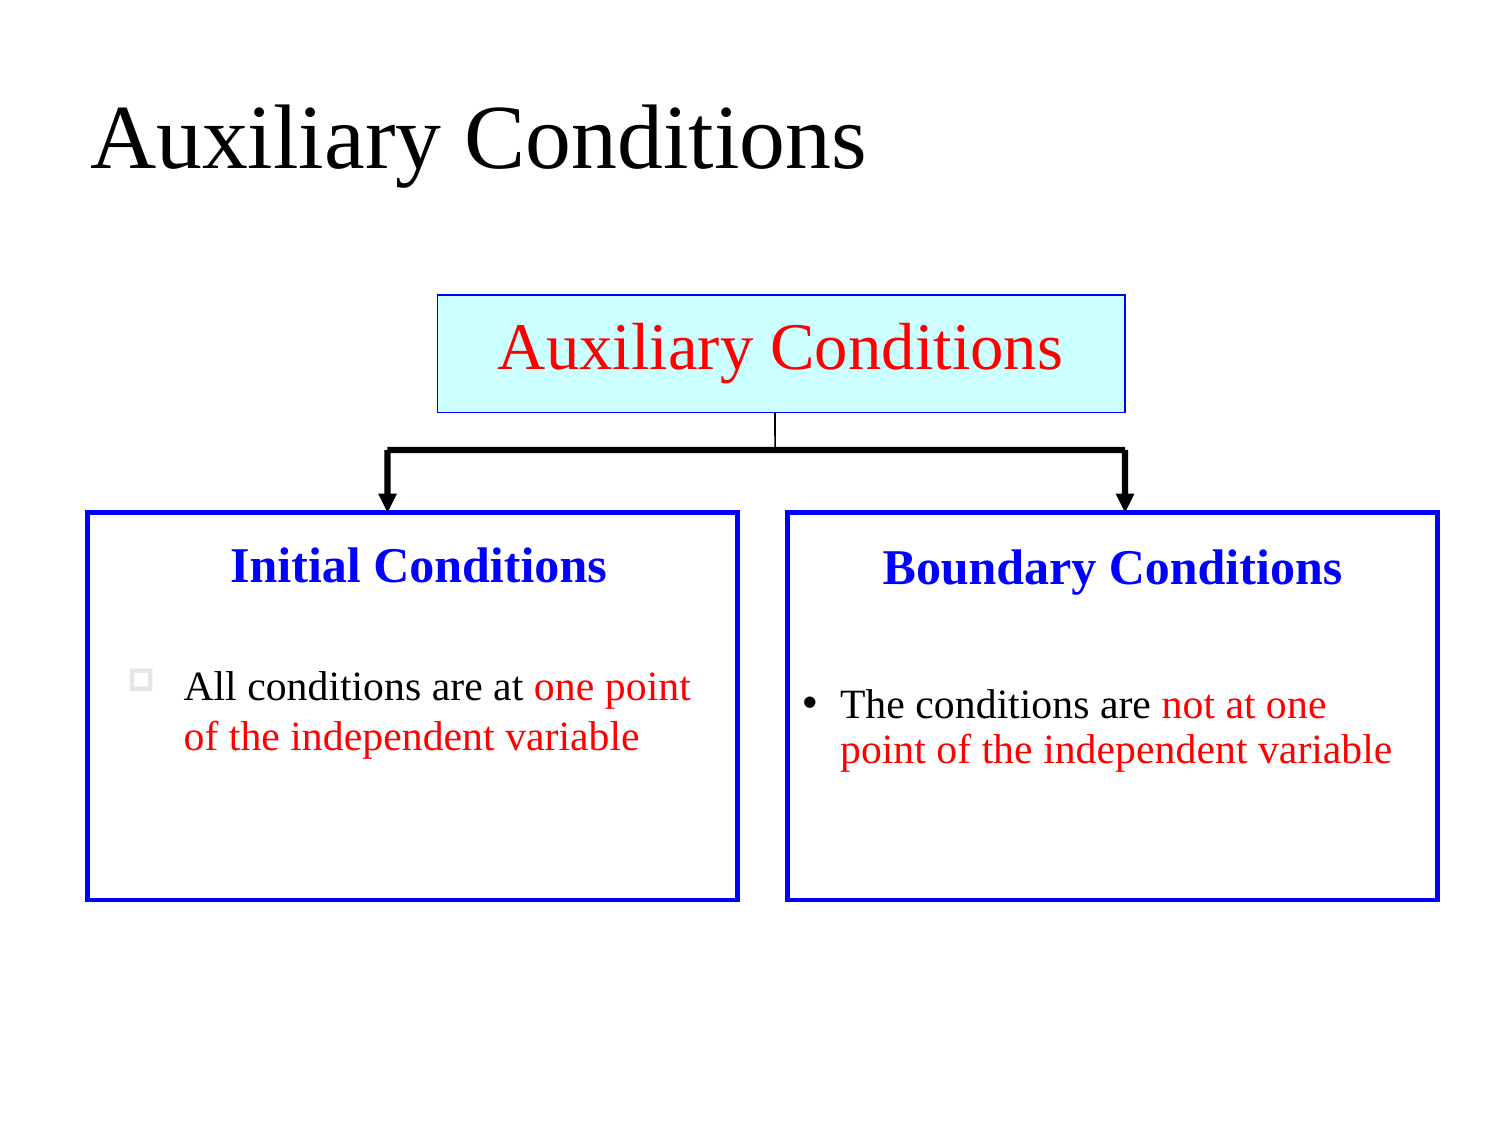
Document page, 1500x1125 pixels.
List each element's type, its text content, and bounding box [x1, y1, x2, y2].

text_box [381, 449, 394, 513]
text_box Auxiliary Conditions [437, 295, 1125, 413]
text_box [1118, 449, 1132, 513]
list Boundary Conditions The conditions are not at one point of the independent variable [787, 900, 1438, 909]
title Auxiliary Conditions [75, 45, 1425, 233]
text_box [787, 512, 1438, 900]
text_box [87, 512, 738, 900]
